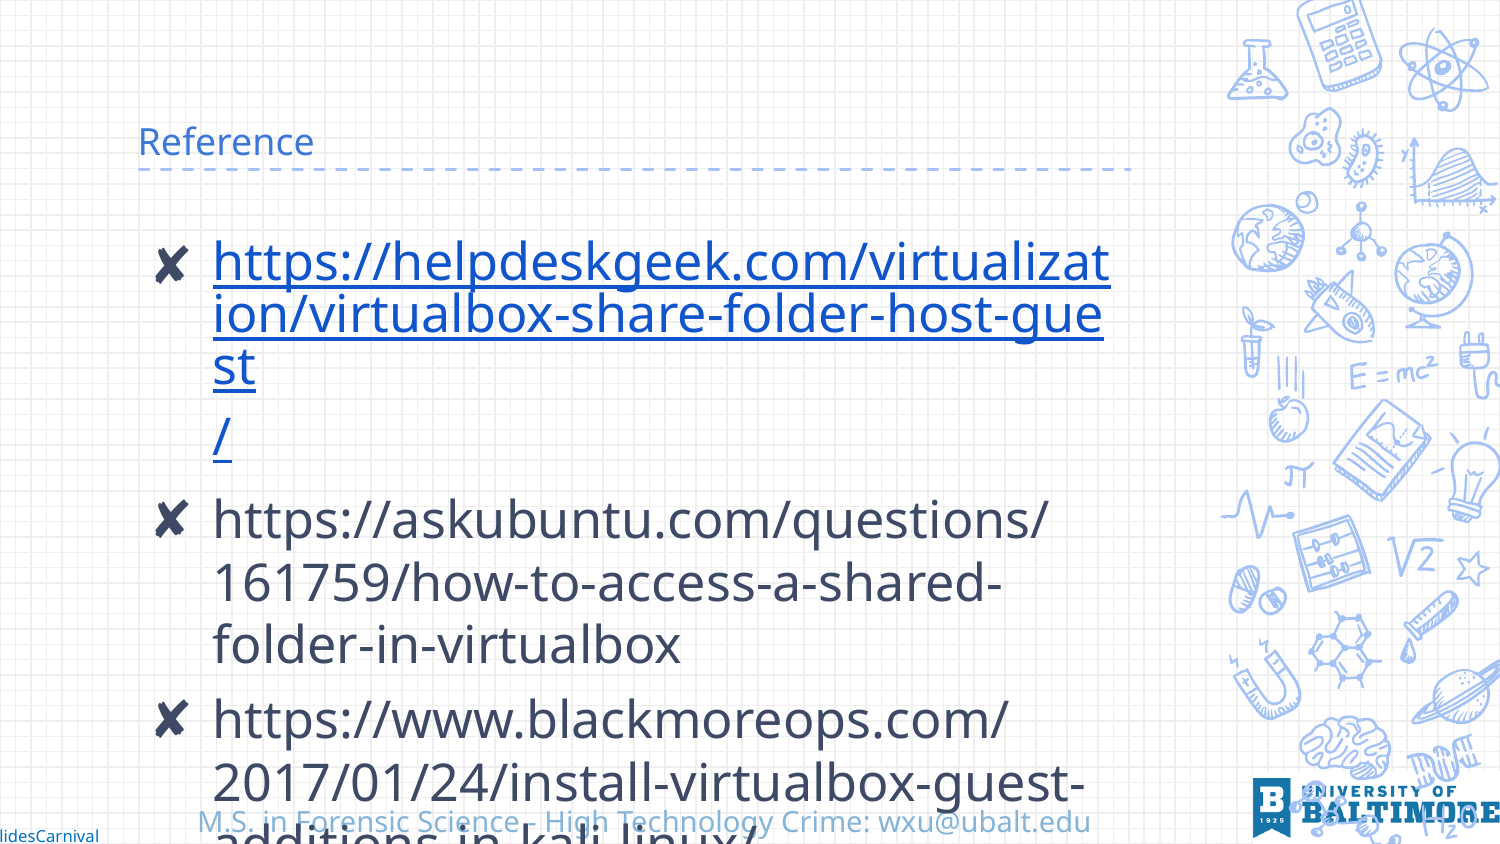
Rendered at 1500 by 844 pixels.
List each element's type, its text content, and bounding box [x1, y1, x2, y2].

picture [1316, 786, 1321, 797]
list https://helpdeskgeek.com/virtualization/virtualbox-share-folder-host-guest/ https://askubuntu.com/questions/161759/how-to-access-a-shared-folder-in-virtualbox https://www.blackmoreops.com/2017/01/24/install-virtualbox-guest-additions-in-kali-linux/ [122, 213, 1130, 806]
picture [1365, 817, 1376, 833]
picture [1327, 813, 1336, 822]
title Reference [122, 36, 1130, 178]
picture [1253, 771, 1500, 844]
